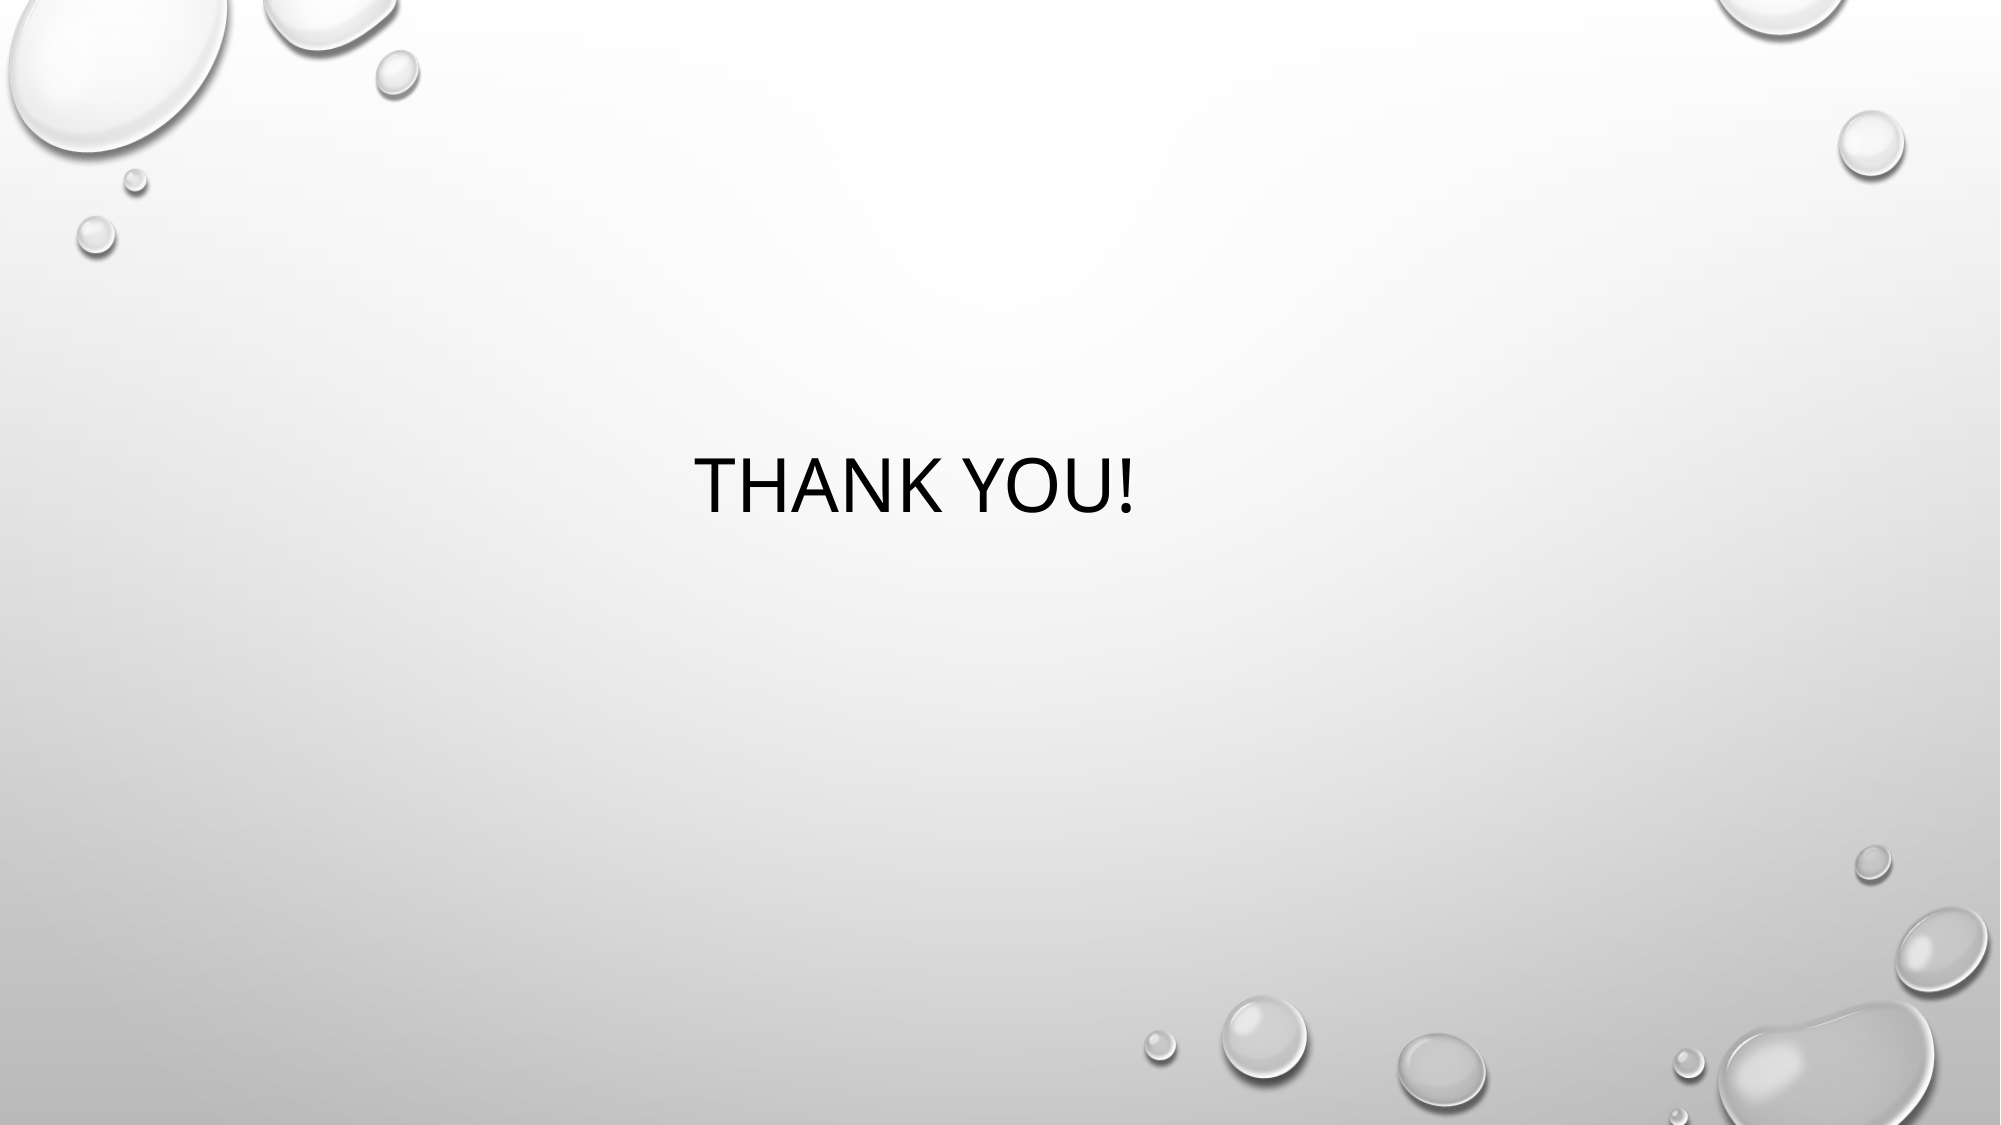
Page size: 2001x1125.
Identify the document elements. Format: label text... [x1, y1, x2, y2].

title Thank You! [65, 357, 1766, 620]
picture [0, 0, 2000, 1125]
